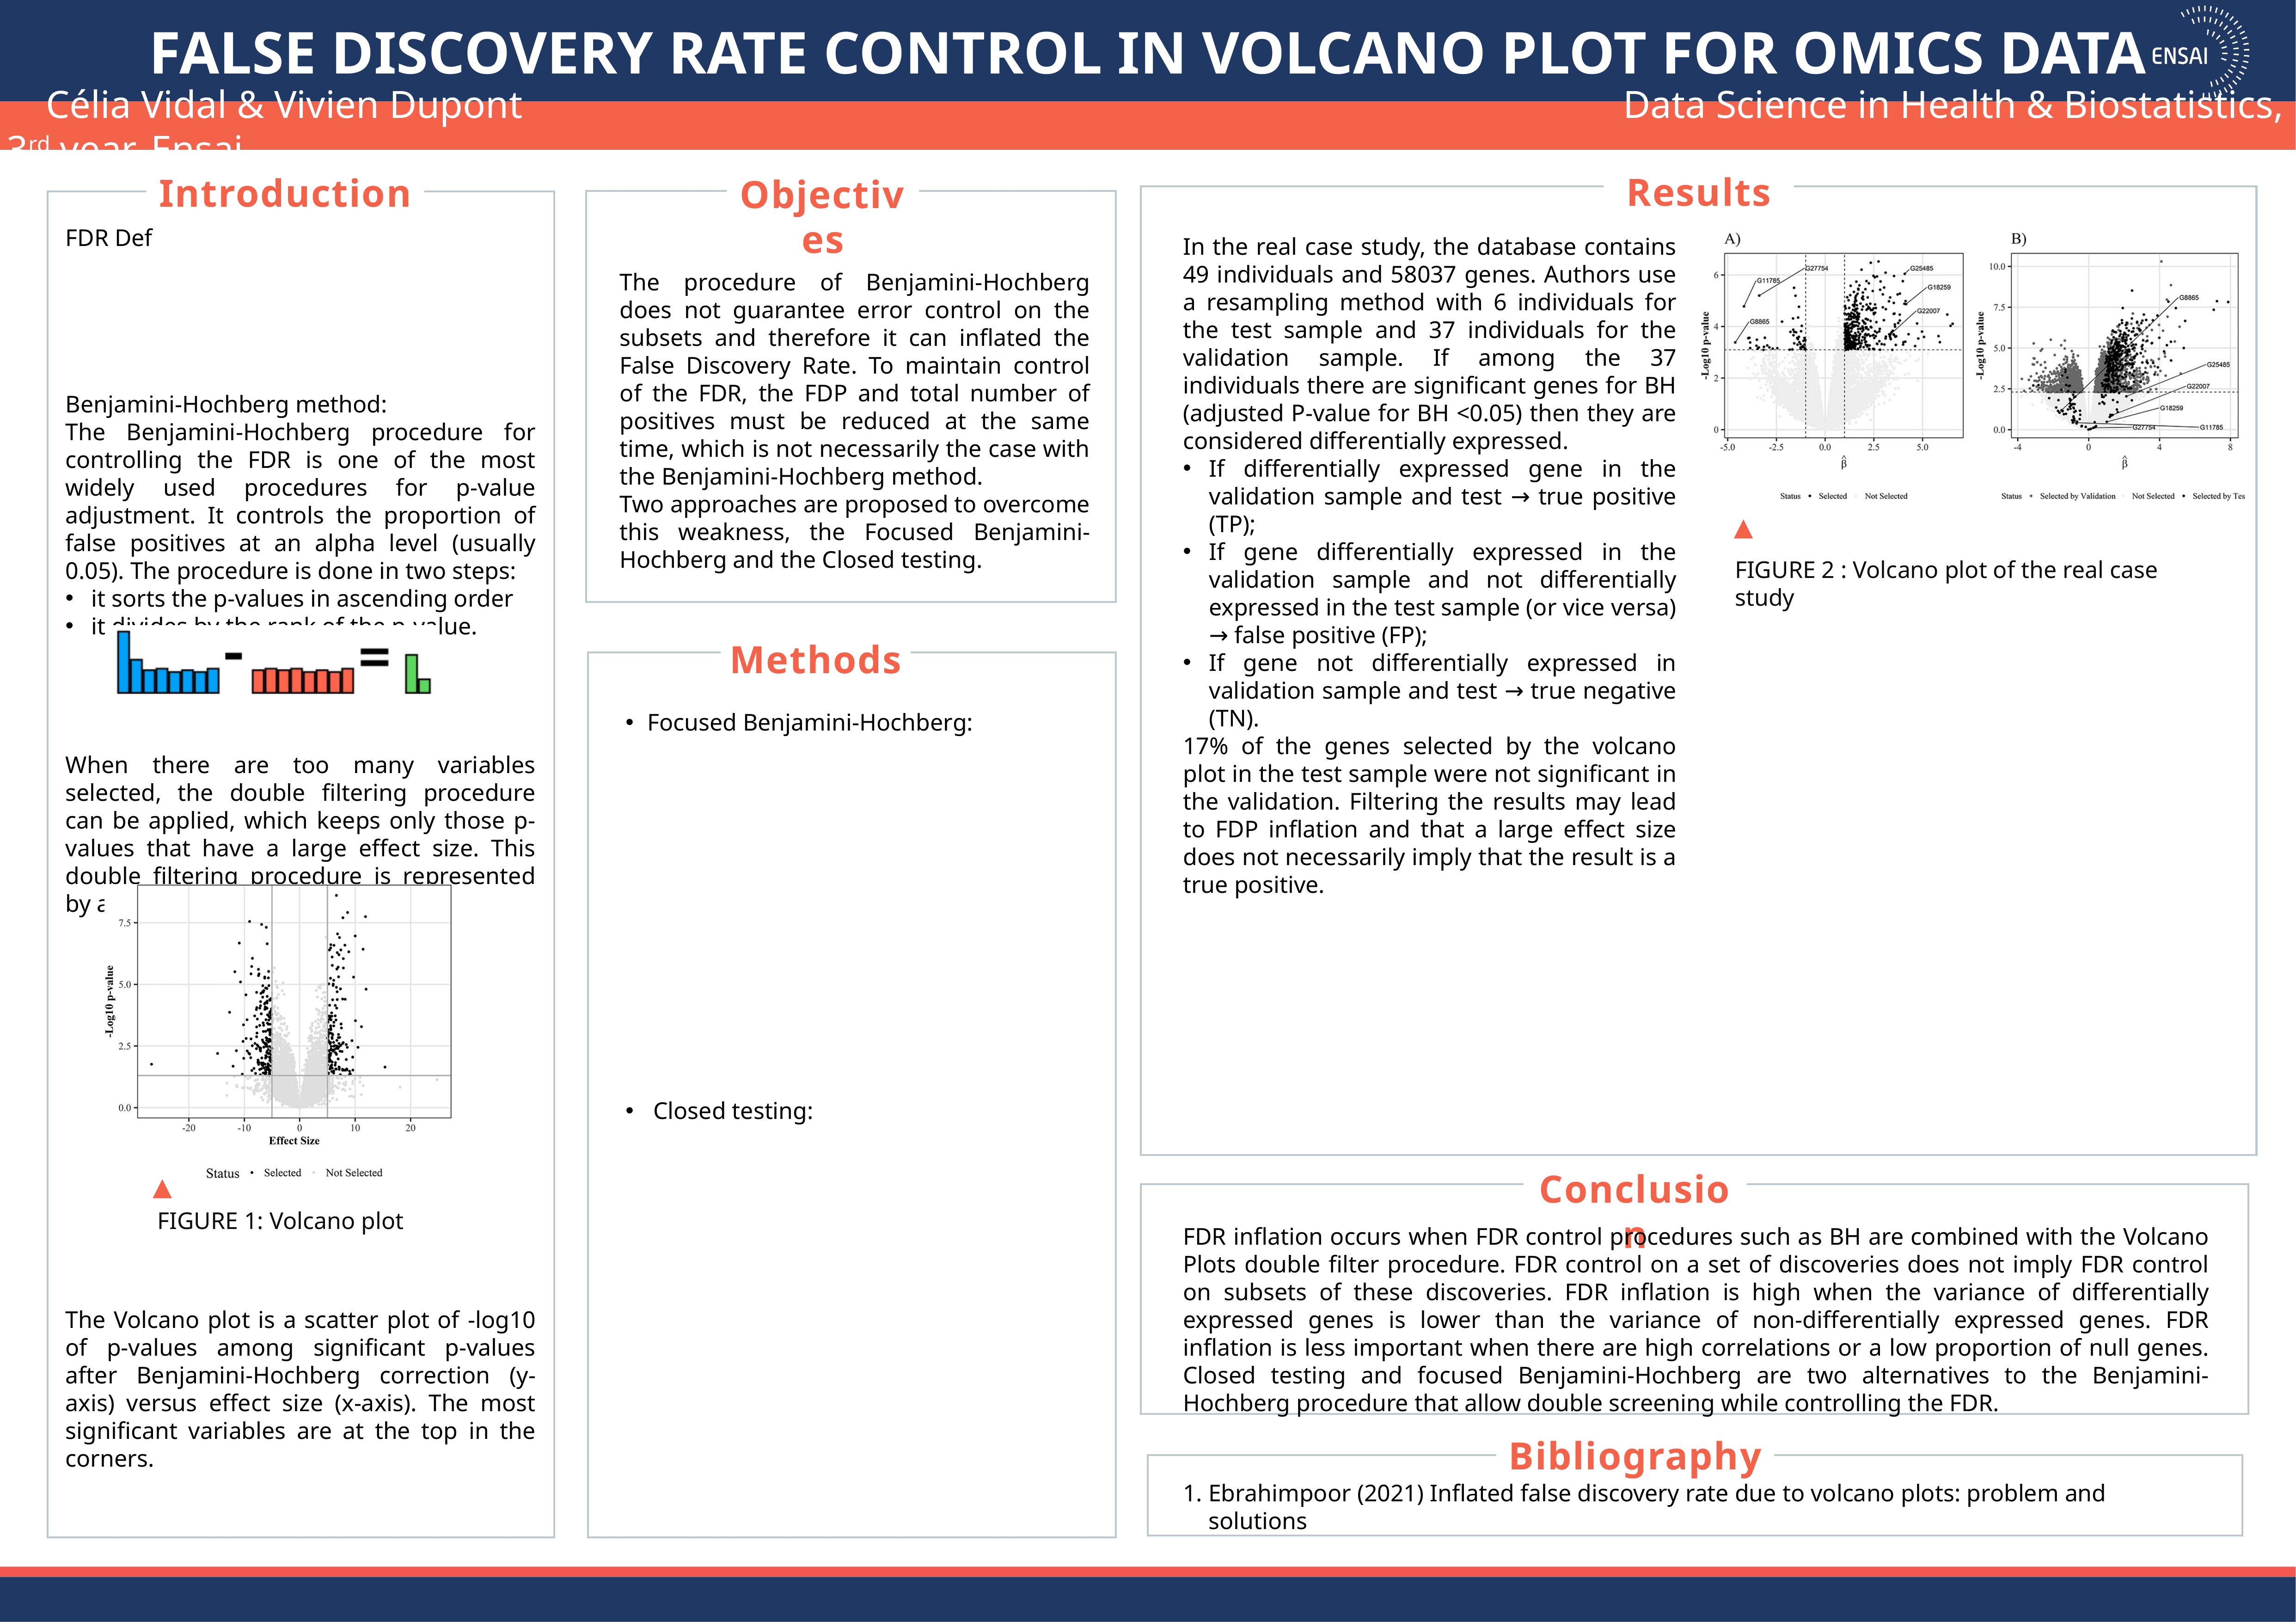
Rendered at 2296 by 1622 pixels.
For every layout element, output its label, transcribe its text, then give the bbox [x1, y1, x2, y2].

text_box [1140, 1184, 1523, 1414]
text_box [1147, 1455, 1496, 1536]
picture [110, 625, 437, 702]
text_box Methods [721, 632, 911, 685]
text_box ◀ [1728, 512, 1766, 627]
text_box FDR inflation occurs when FDR control procedures such as BH are combined with the Volcano Plots double filter procedure. FDR control on a set of discoveries does not imply FDR control on subsets of these discoveries. FDR inflation is high when the variance of differentially expressed genes is lower than the variance of non-differentially expressed genes. FDR inflation is less important when there are high correlations or a low proportion of null genes. Closed testing and focused Benjamini-Hochberg are two alternatives to the Benjamini-Hochberg procedure that allow double screening while controlling the FDR. [1176, 1218, 2216, 1419]
text_box Conclusion [1523, 1162, 1747, 1218]
text_box Bibliography [1496, 1428, 1775, 1475]
picture [2153, 6, 2257, 98]
text_box Objectives [727, 167, 919, 264]
text_box FDR Def Benjamini-Hochberg method: The Benjamini-Hochberg procedure for controlling the FDR is one of the most widely used procedures for p-value adjustment. It controls the proportion of false positives at an alpha level (usually 0.05). The procedure is done in two steps: it sorts the p-values in ascending order it divides by the rank of the p-value. When there are too many variables selected, the double filtering procedure can be applied, which keeps only those p-values that have a large effect size. This double filtering procedure is represented by a Volcano plot. The Volcano plot is a scatter plot of -log10 of p-values among significant p-values after Benjamini-Hochberg correction (y-axis) versus effect size (x-axis). The most significant variables are at the top in the corners. [58, 219, 543, 1475]
text_box FALSE DISCOVERY RATE CONTROL IN VOLCANO PLOT FOR OMICS DATA [0, 0, 2296, 101]
picture [104, 884, 452, 1179]
text_box [1747, 1184, 2249, 1414]
picture [1701, 232, 2246, 501]
text_box In the real case study, the database contains 49 individuals and 58037 genes. Authors use a resampling method with 6 individuals for the test sample and 37 individuals for the validation sample. If among the 37 individuals there are significant genes for BH (adjusted P-value for BH <0.05) then they are considered differentially expressed. If differentially expressed gene in the validation sample and test → true positive (TP); If gene differentially expressed in the validation sample and not differentially expressed in the test sample (or vice versa) → false positive (FP); If gene not differentially expressed in validation sample and test → true negative (TN). 17% of the genes selected by the volcano plot in the test sample were not significant in the validation. Filtering the results may lead to FDP inflation and that a large effect size does not necessarily imply that the result is a true positive. [1176, 228, 1684, 901]
text_box FIGURE 2 : Volcano plot of the real case study [1766, 551, 2189, 614]
text_box Focused Benjamini-Hochberg: Closed testing: [618, 704, 1097, 1218]
text_box Results [1604, 165, 1794, 217]
text_box [47, 191, 555, 1538]
text_box [1140, 186, 2257, 1155]
text_box Ebrahimpoor (2021) Inflated false discovery rate due to volcano plots: problem and solutions [1176, 1475, 2216, 1538]
text_box Célia Vidal & Vivien Dupont Data Science in Health & Biostatistics, 3rd year, Ensai [0, 101, 2296, 150]
text_box Introduction [146, 166, 424, 218]
text_box [0, 1577, 2296, 1622]
text_box [1775, 1455, 2243, 1536]
text_box [0, 1566, 2296, 1577]
text_box [588, 652, 1116, 1538]
text_box [586, 190, 1116, 602]
text_box The procedure of Benjamini-Hochberg does not guarantee error control on the subsets and therefore it can inflated the False Discovery Rate. To maintain control of the FDR, the FDP and total number of positives must be reduced at the same time, which is not necessarily the case with the Benjamini-Hochberg method. Two approaches are proposed to overcome this weakness, the Focused Benjamini-Hochberg and the Closed testing. [613, 264, 1097, 577]
